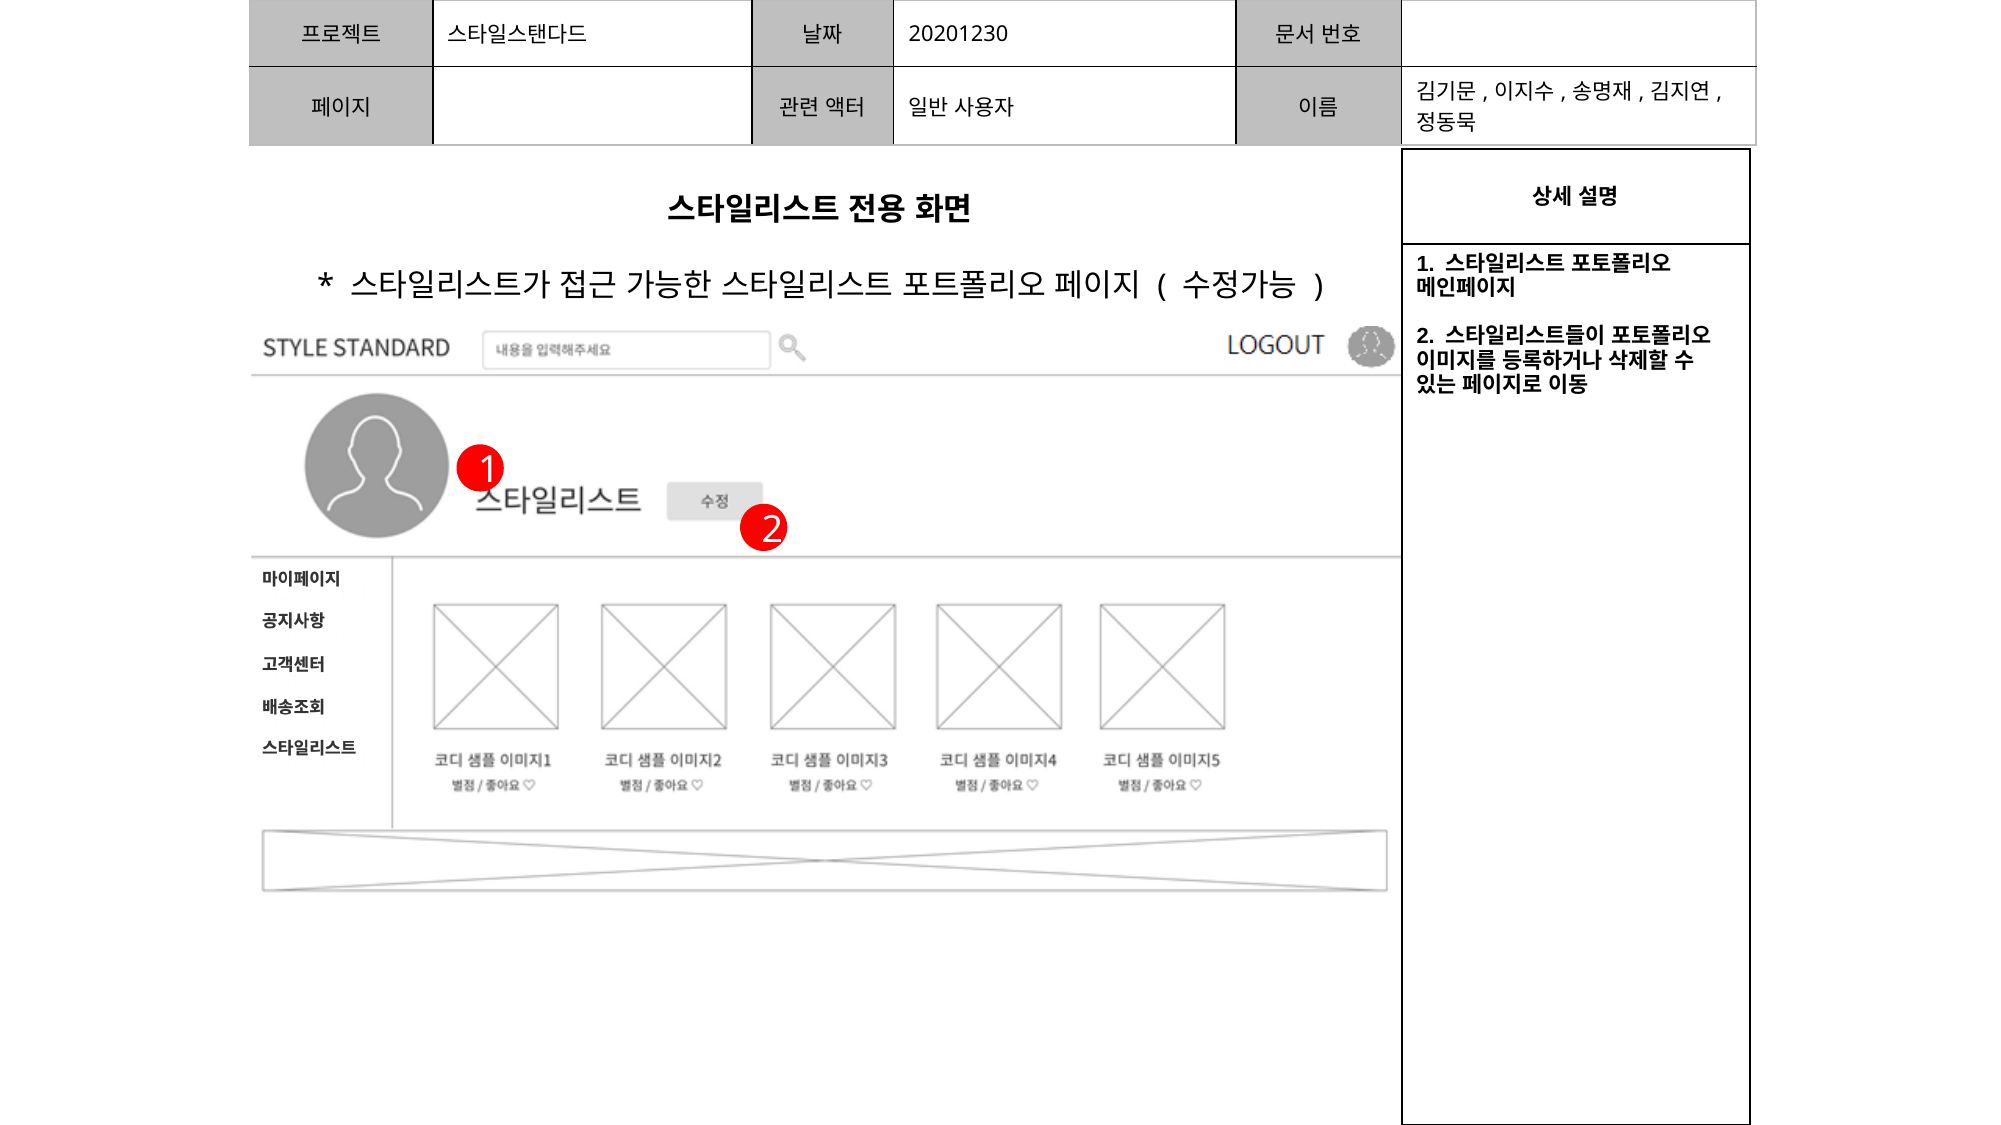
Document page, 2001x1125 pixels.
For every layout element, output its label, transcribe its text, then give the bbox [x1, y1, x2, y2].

table_header 프로젝트 [251, 1, 432, 66]
table_cell 일반 사용자 [894, 67, 1235, 144]
text_box * 스타일리스트가 접근 가능한 스타일리스트 포트폴리오 페이지 ( 수정가능 ) [302, 258, 1339, 311]
text_box 스타일리스트 전용 화면 [652, 182, 988, 235]
picture [251, 326, 1402, 966]
table_header 문서 번호 [1237, 1, 1401, 66]
table_cell 관련 액터 [753, 67, 893, 144]
table_cell 1. 스타일리스트 포토폴리오 메인페이지 2. 스타일리스트들이 포토폴리오 이미지를 등록하거나 삭제할 수 있는 페이지로 이동 [1403, 245, 1749, 1124]
table_cell [434, 67, 751, 144]
table_header [1402, 1, 1755, 66]
table_header 스타일스탠다드 [434, 1, 751, 66]
table_header 20201230 [894, 1, 1235, 66]
table_cell 페이지 [251, 67, 432, 144]
table_header 상세 설명 [1403, 150, 1749, 243]
table_cell 이름 [1237, 67, 1401, 144]
table_header 날짜 [753, 1, 893, 66]
table_cell 김기문,이지수,송명재,김지연,정동묵 [1402, 67, 1755, 144]
